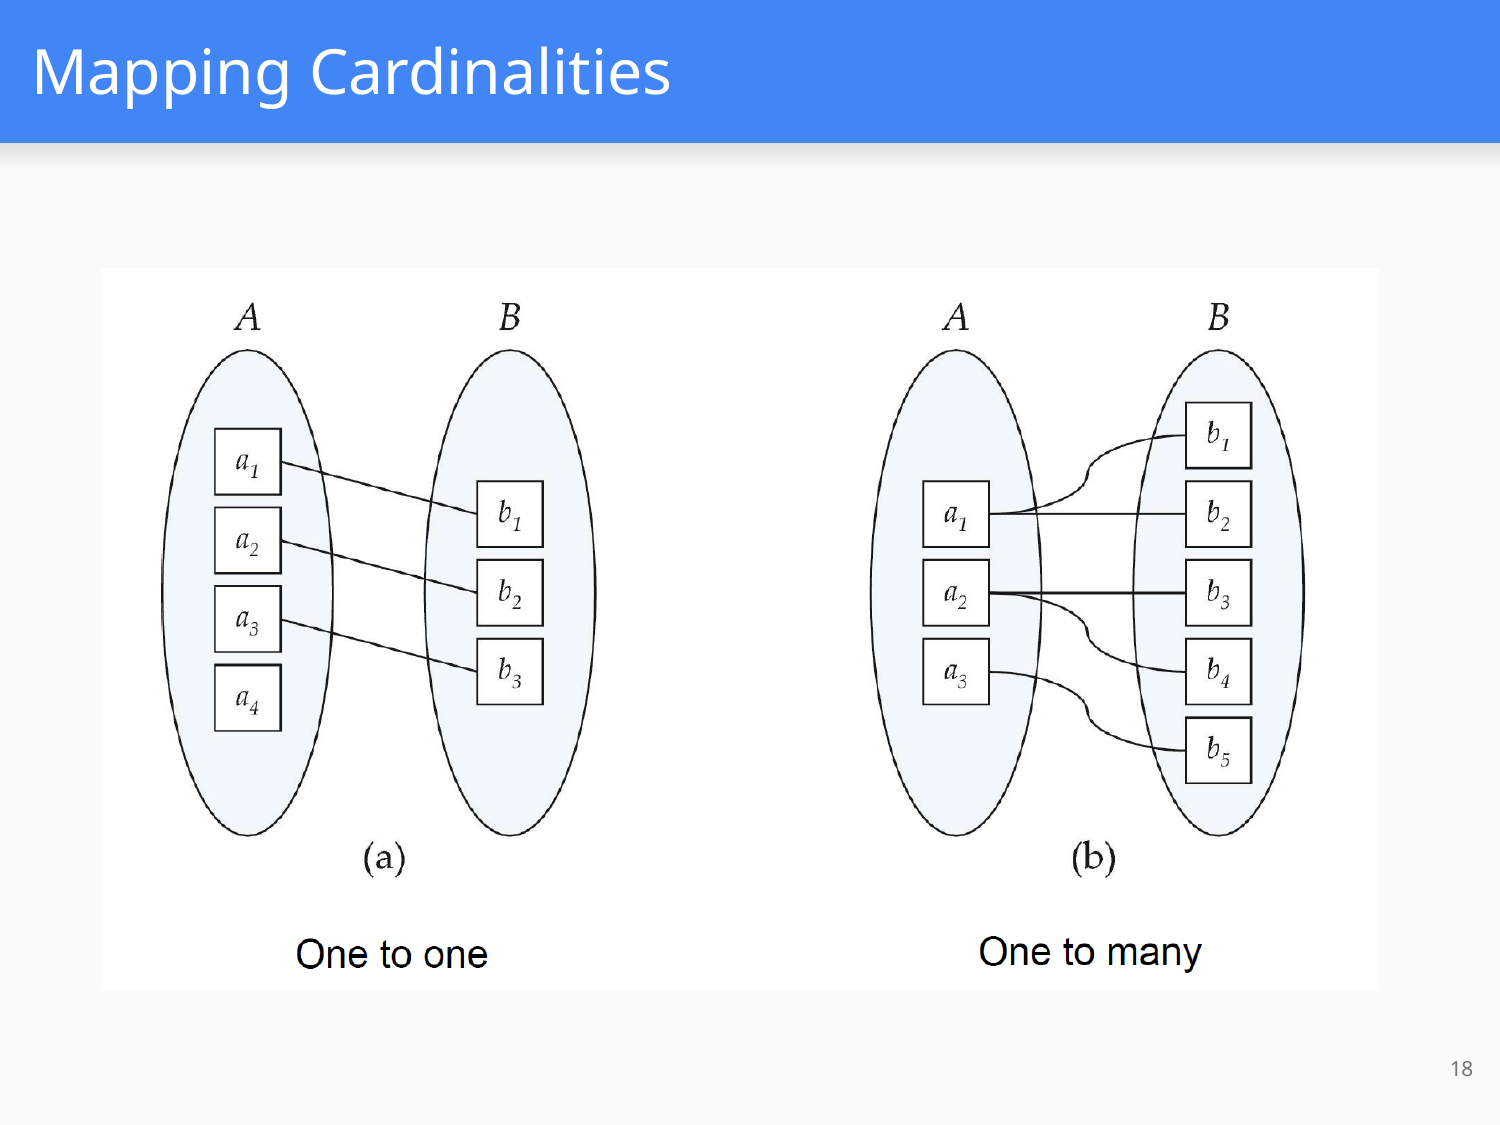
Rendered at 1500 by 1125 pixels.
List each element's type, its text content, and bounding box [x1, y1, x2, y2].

title Mapping Cardinalities [16, 3, 1464, 136]
slide_number 18 [1398, 1027, 1489, 1114]
picture [101, 267, 1379, 990]
